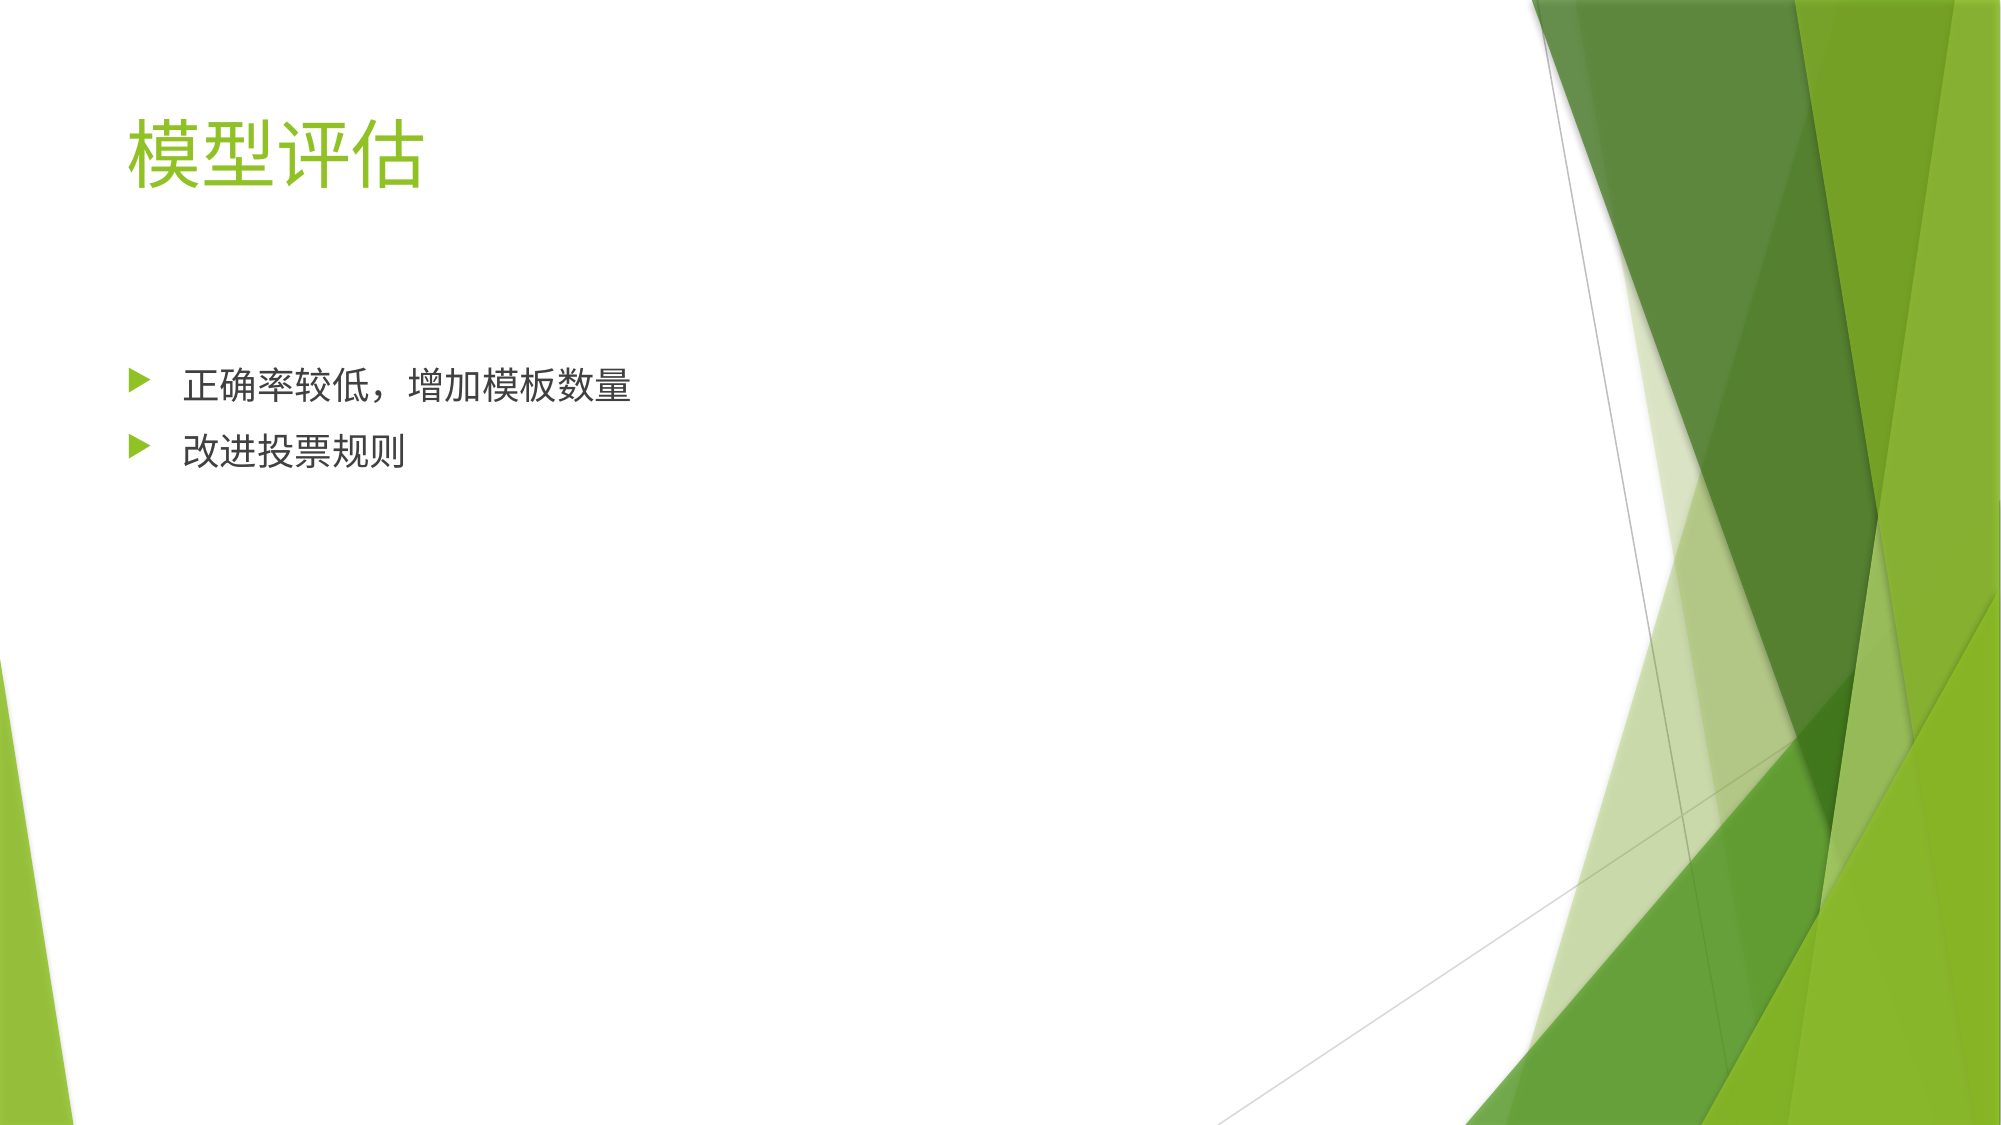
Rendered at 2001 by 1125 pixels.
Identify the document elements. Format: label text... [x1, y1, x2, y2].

list 正确率较低，增加模板数量 改进投票规则 [111, 354, 1522, 992]
title 模型评估 [111, 99, 1522, 317]
